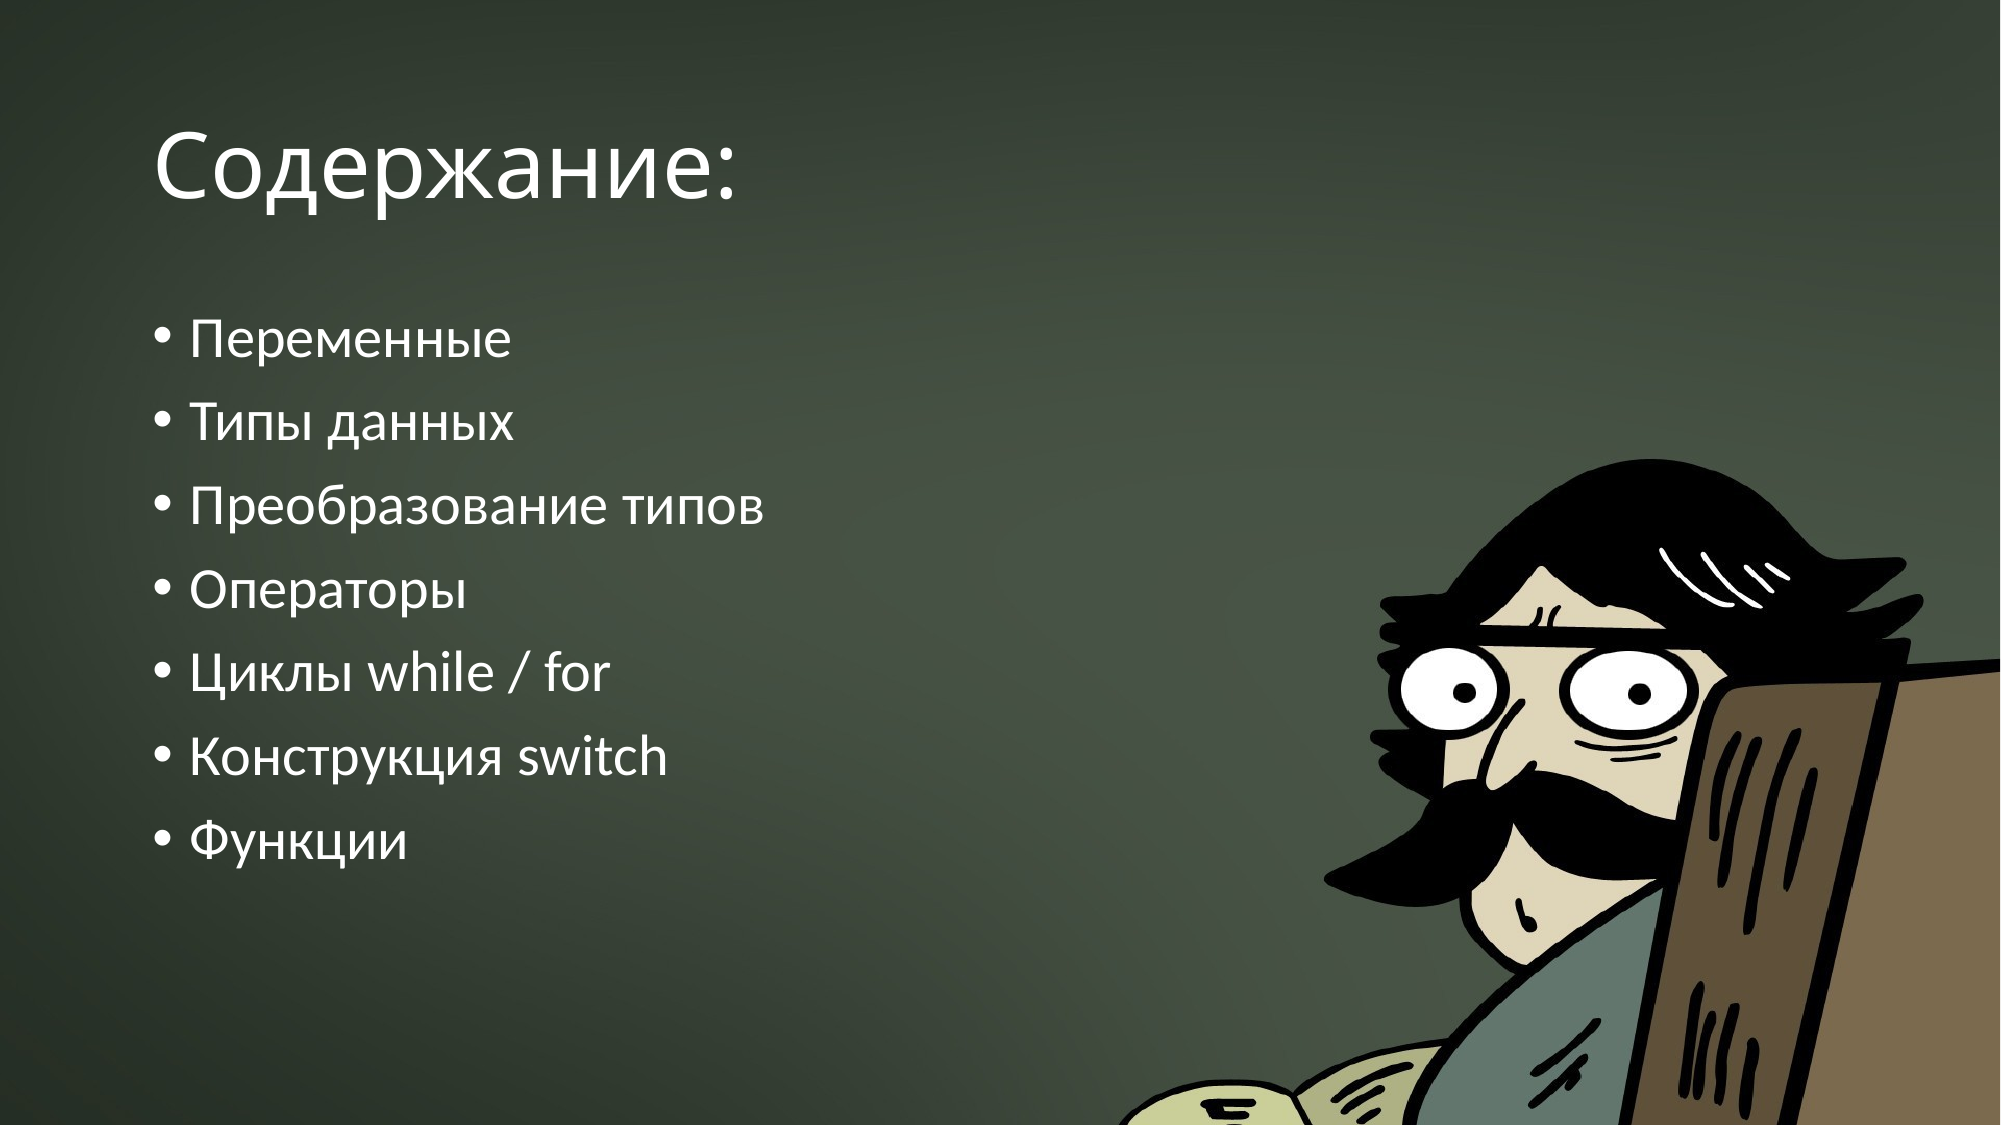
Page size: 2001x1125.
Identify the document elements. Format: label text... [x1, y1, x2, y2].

picture [0, 0, 2001, 1125]
list Переменные Типы данных Преобразование типов Операторы Циклы while / for Конструкция switch Функции [137, 299, 1863, 1014]
title Содержание: [137, 59, 1863, 278]
